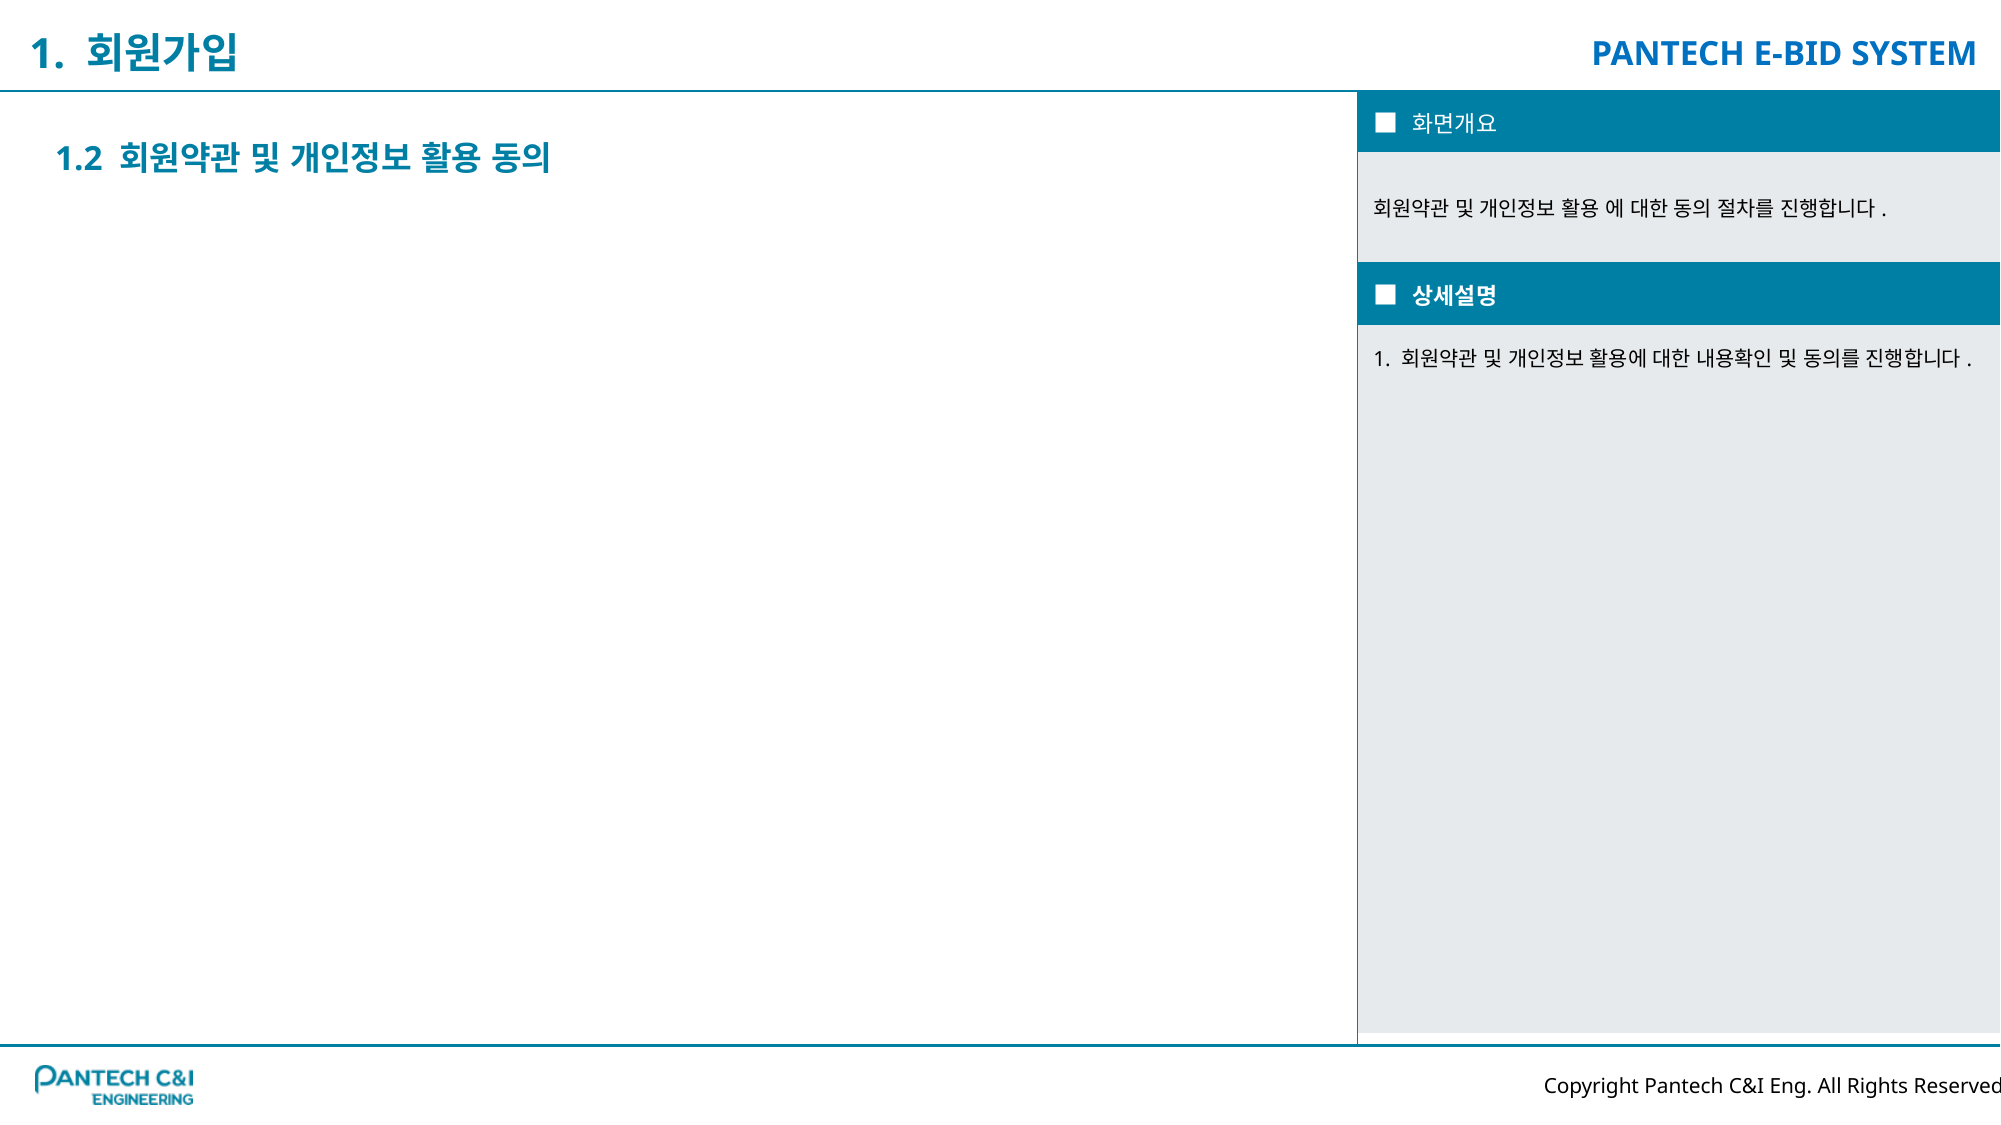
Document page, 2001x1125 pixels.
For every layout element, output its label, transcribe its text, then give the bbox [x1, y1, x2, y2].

table_cell 회원약관 및 개인정보 활용 에 대한 동의 절차를 진행합니다. [1358, 152, 2000, 262]
table_header ■ 화면개요 [1358, 91, 2000, 152]
text_box 1. 회원가입 [14, 19, 256, 85]
table_cell ■ 상세설명 [1358, 262, 2000, 325]
text_box 1.2 회원약관 및 개인정보 활용 동의 [40, 130, 568, 185]
picture [35, 1065, 193, 1105]
table_cell 1. 회원약관 및 개인정보 활용에 대한 내용확인 및 동의를 진행합니다. [1358, 325, 2000, 1033]
